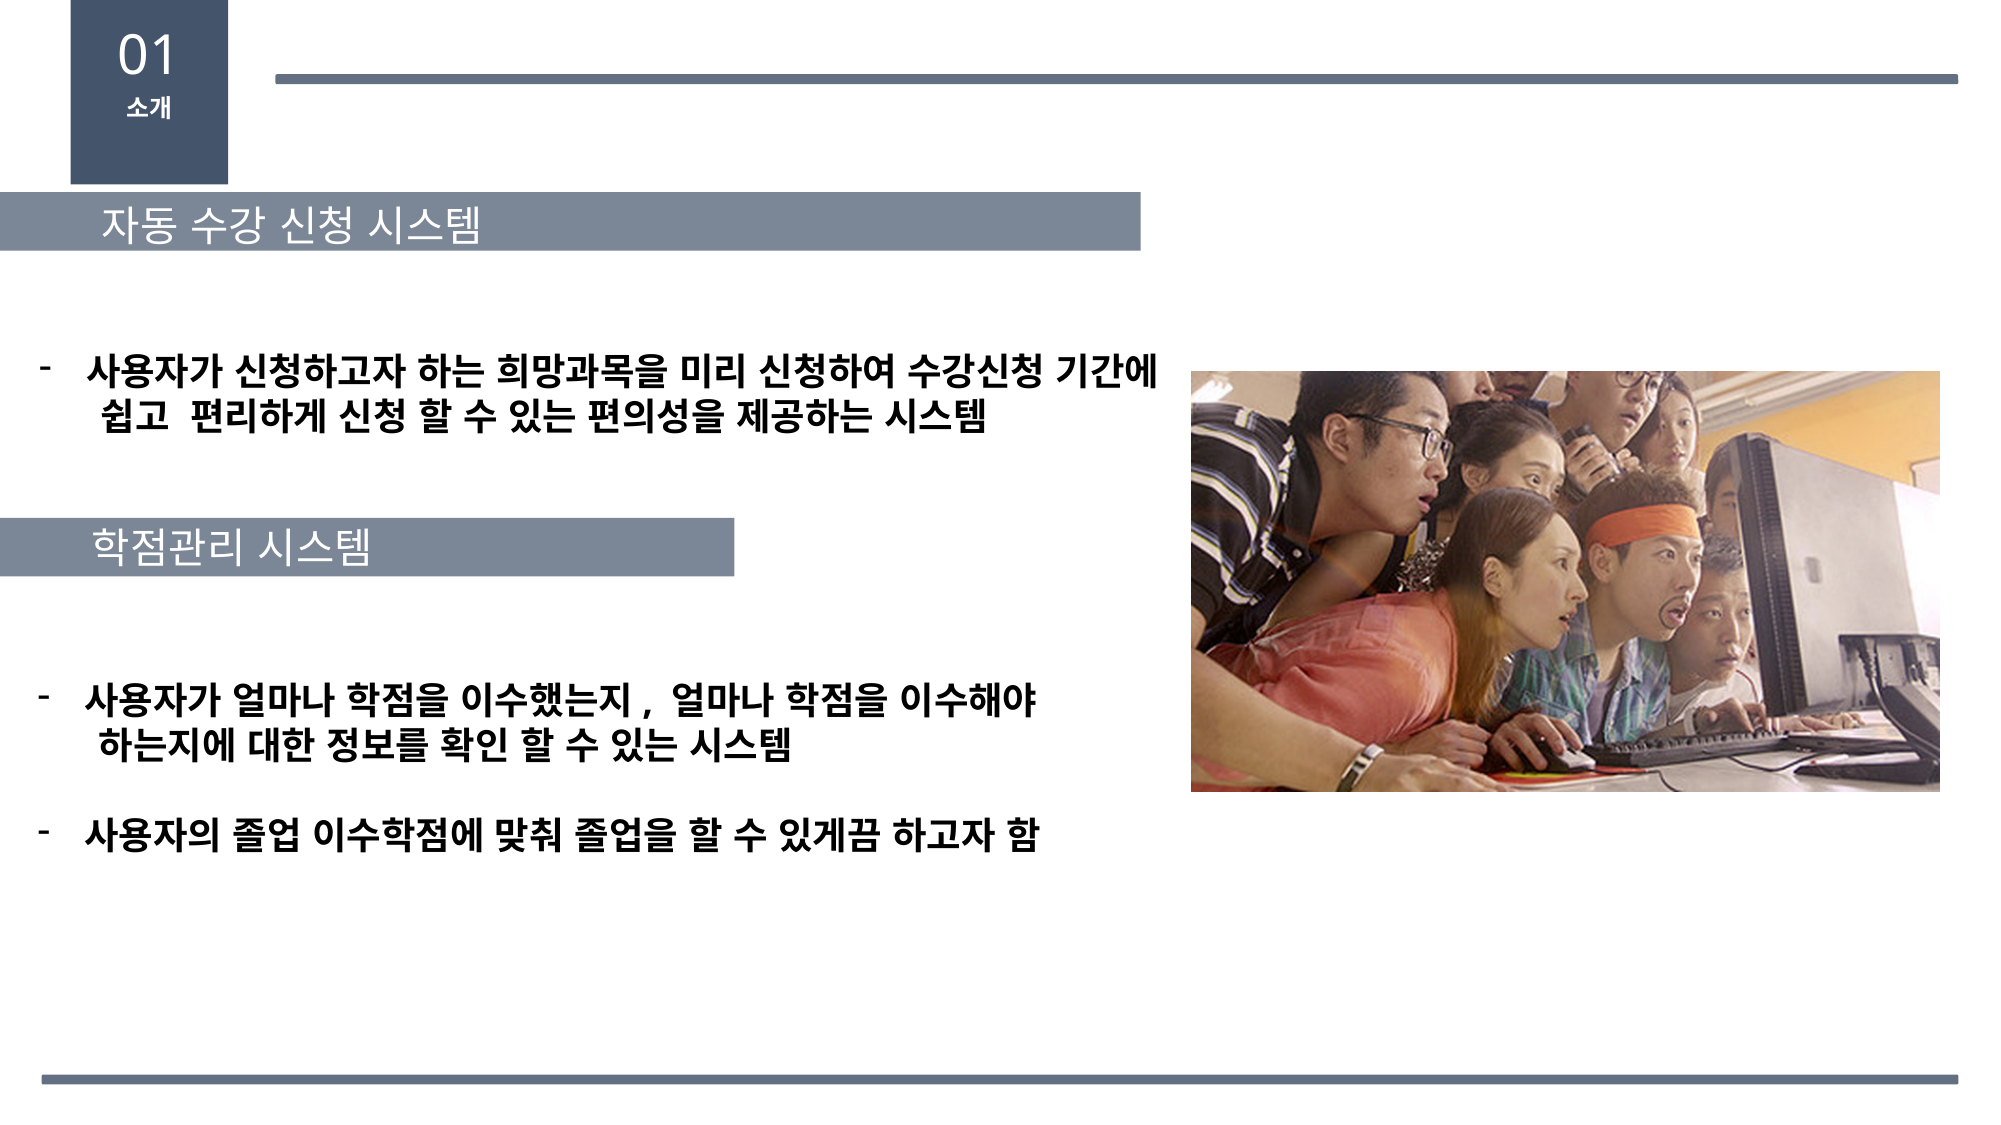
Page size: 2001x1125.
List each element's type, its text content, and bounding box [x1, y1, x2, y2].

text_box [0, 191, 1142, 252]
text_box 자동 수강 신청 시스템 [86, 192, 499, 257]
text_box [292, 73, 1960, 86]
text_box [40, 1073, 1960, 1086]
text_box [0, 514, 735, 580]
text_box 01 [7, 11, 292, 85]
text_box 사용자가 얼마나 학점을 이수했는지, 얼마나 학점을 이수해야 하는지에 대한 정보를 확인 할 수 있는 시스템 사용자의 졸업 이수학점에 맞춰 졸업을 할 수 있게끔 하고자 함 [22, 669, 1063, 865]
text_box [70, 161, 229, 185]
text_box 사용자가 신청하고자 하는 희망과목을 미리 신청하여 수강신청 기간에 쉽고 편리하게 신청 할 수 있는 편의성을 제공하는 시스템 [24, 340, 1175, 446]
picture [1191, 371, 1940, 792]
text_box 소개 [7, 85, 292, 161]
text_box [70, 0, 229, 11]
